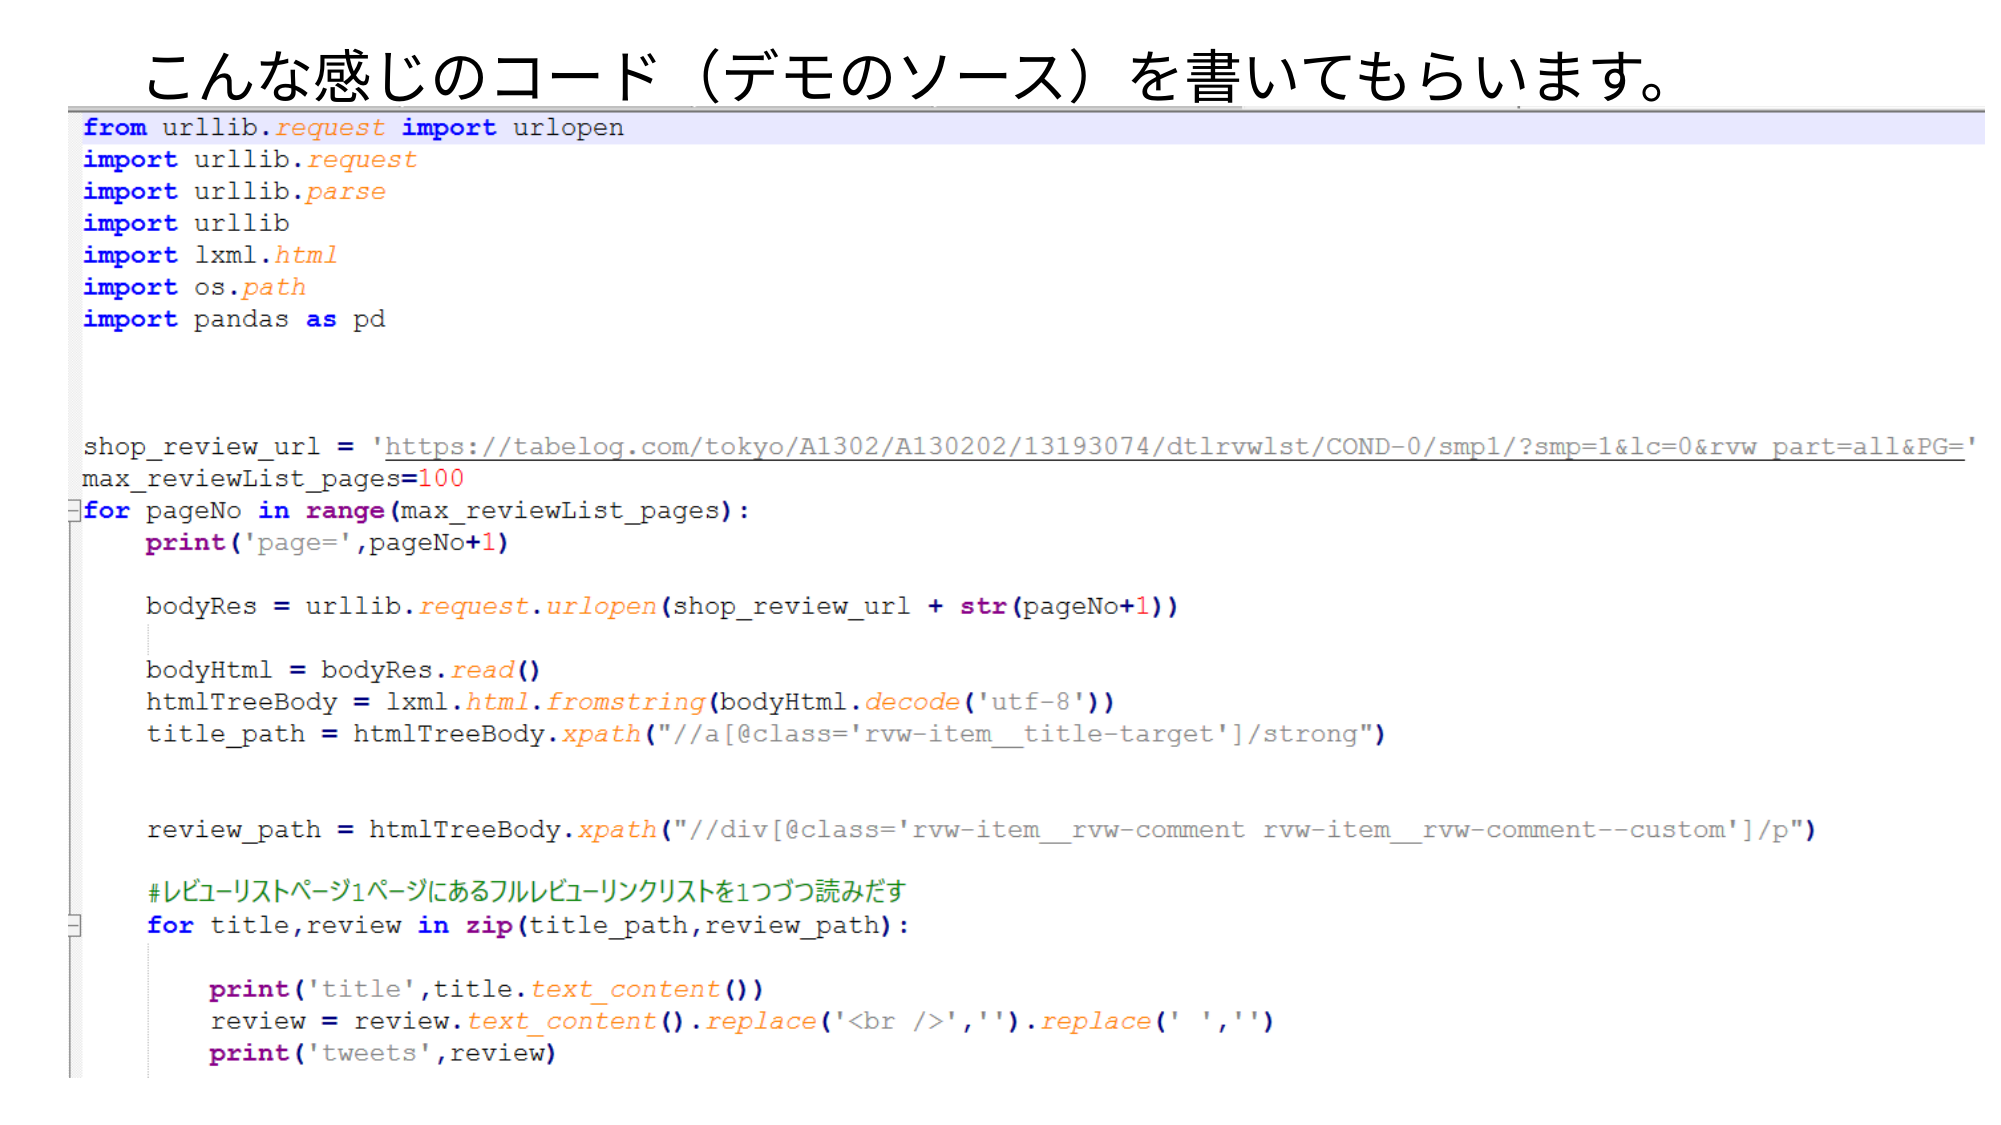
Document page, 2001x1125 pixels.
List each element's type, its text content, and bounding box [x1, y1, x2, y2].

text_box こんな感じのコード（デモのソース）を書いてもらいます。 [124, 32, 1714, 106]
picture [68, 106, 1985, 1078]
